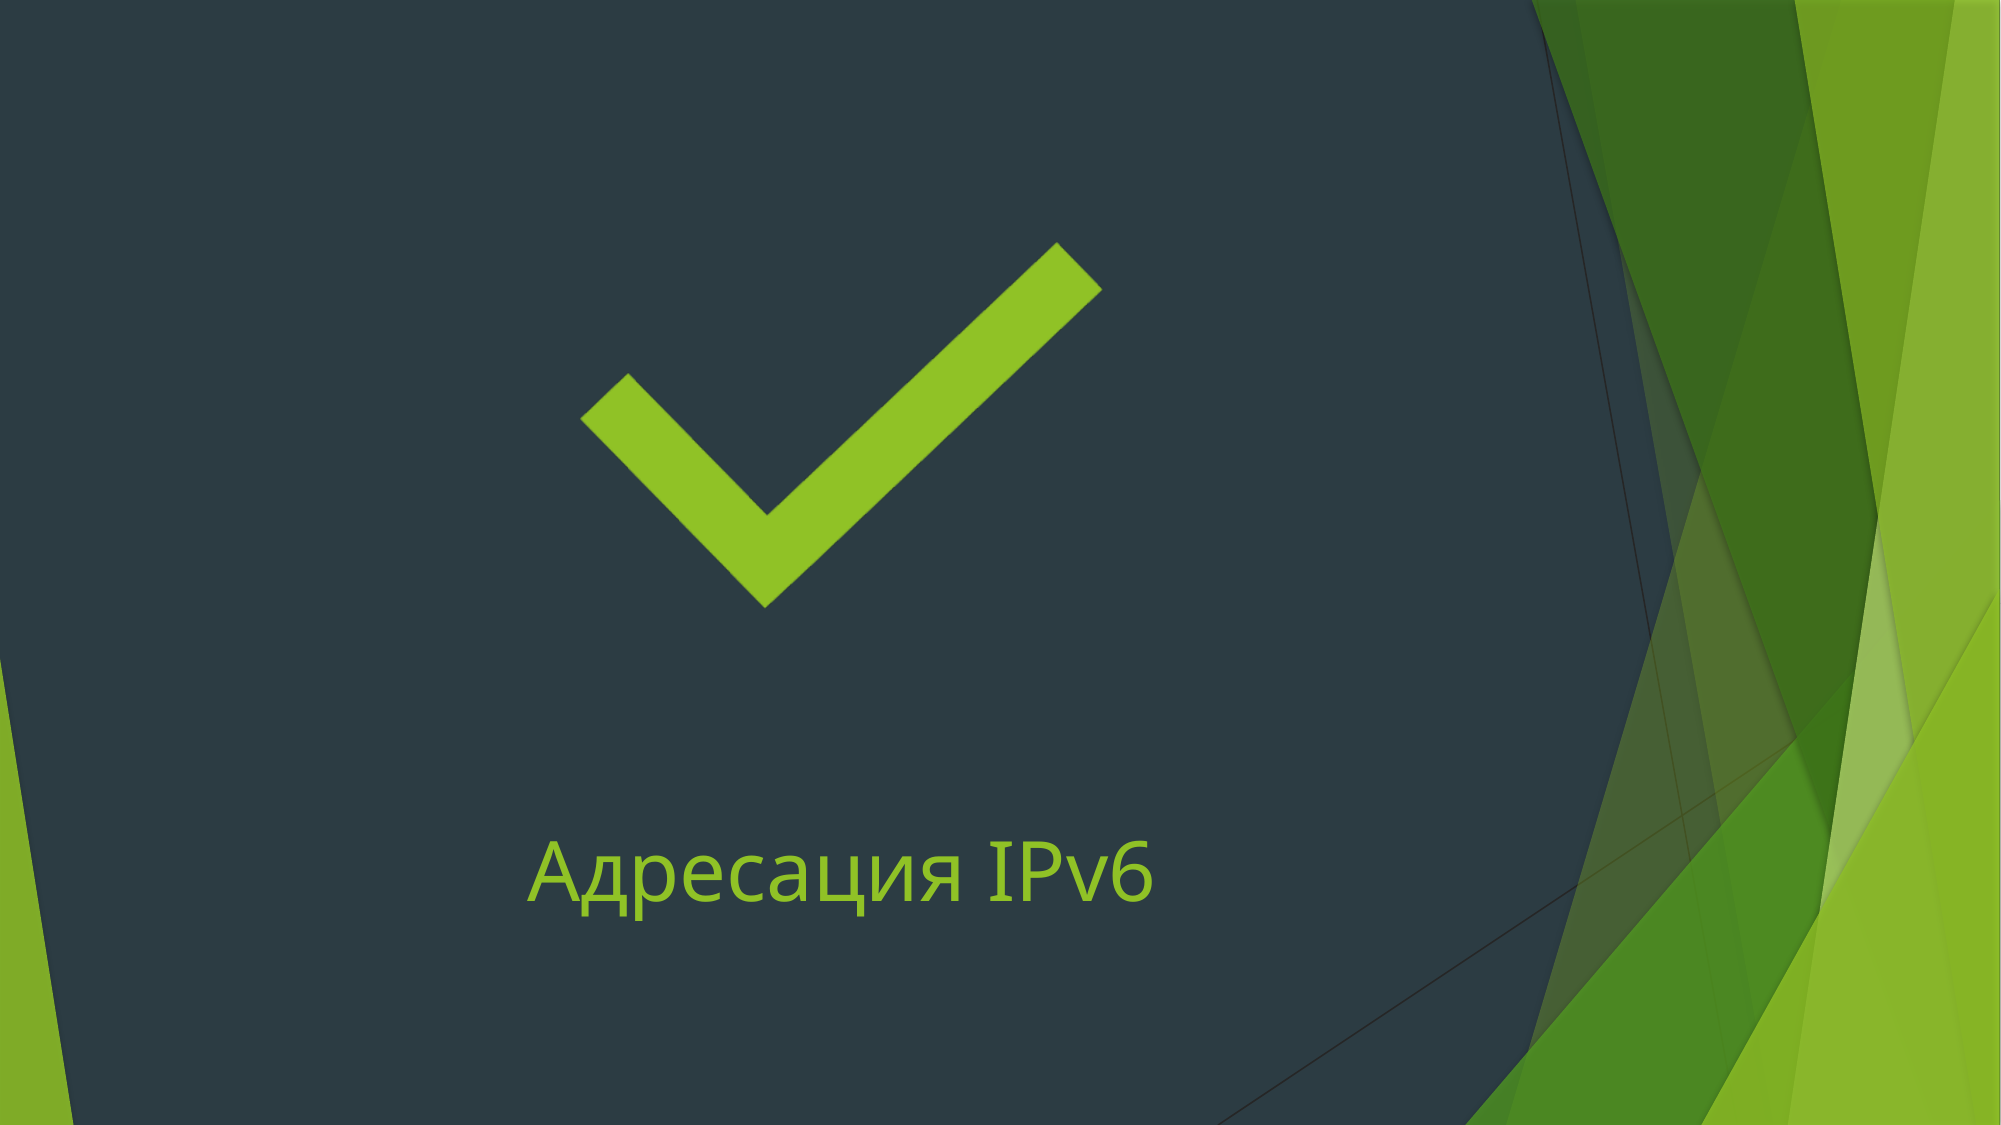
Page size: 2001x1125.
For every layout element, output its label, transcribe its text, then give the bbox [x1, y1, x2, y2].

picture [570, 152, 1113, 695]
title Адресация IPv6 [161, 746, 1522, 927]
